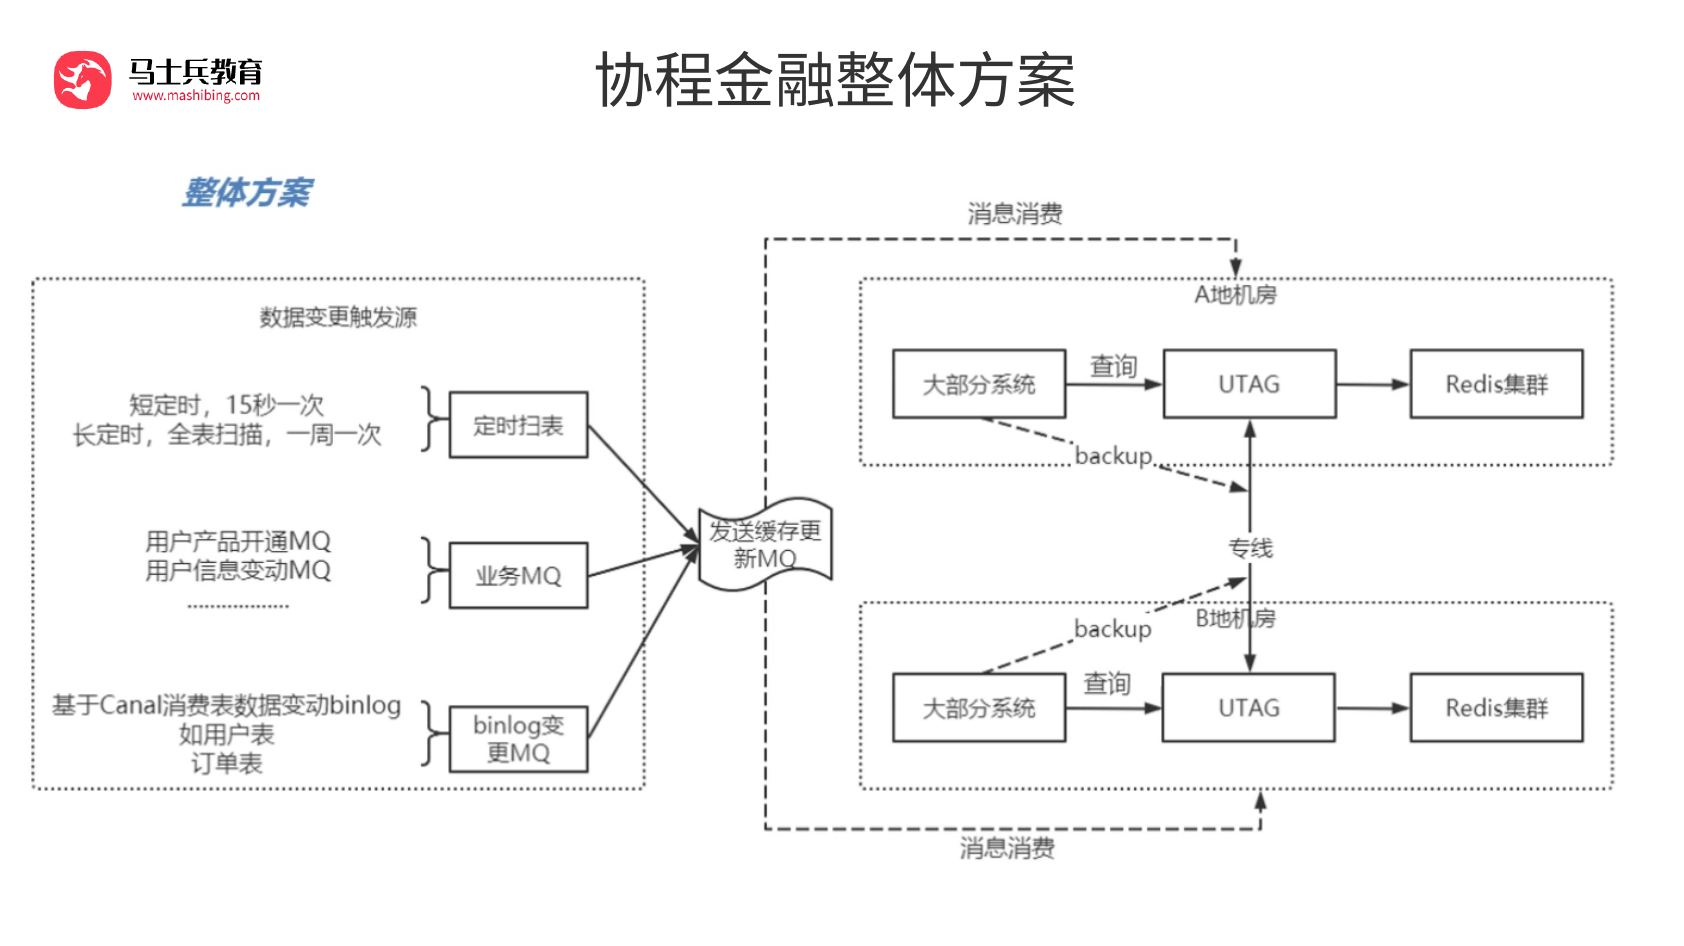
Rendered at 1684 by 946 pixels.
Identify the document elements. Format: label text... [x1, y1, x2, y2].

picture [23, 167, 1636, 865]
text_box 协程金融整体方案 [306, 15, 1366, 141]
picture [52, 49, 262, 110]
